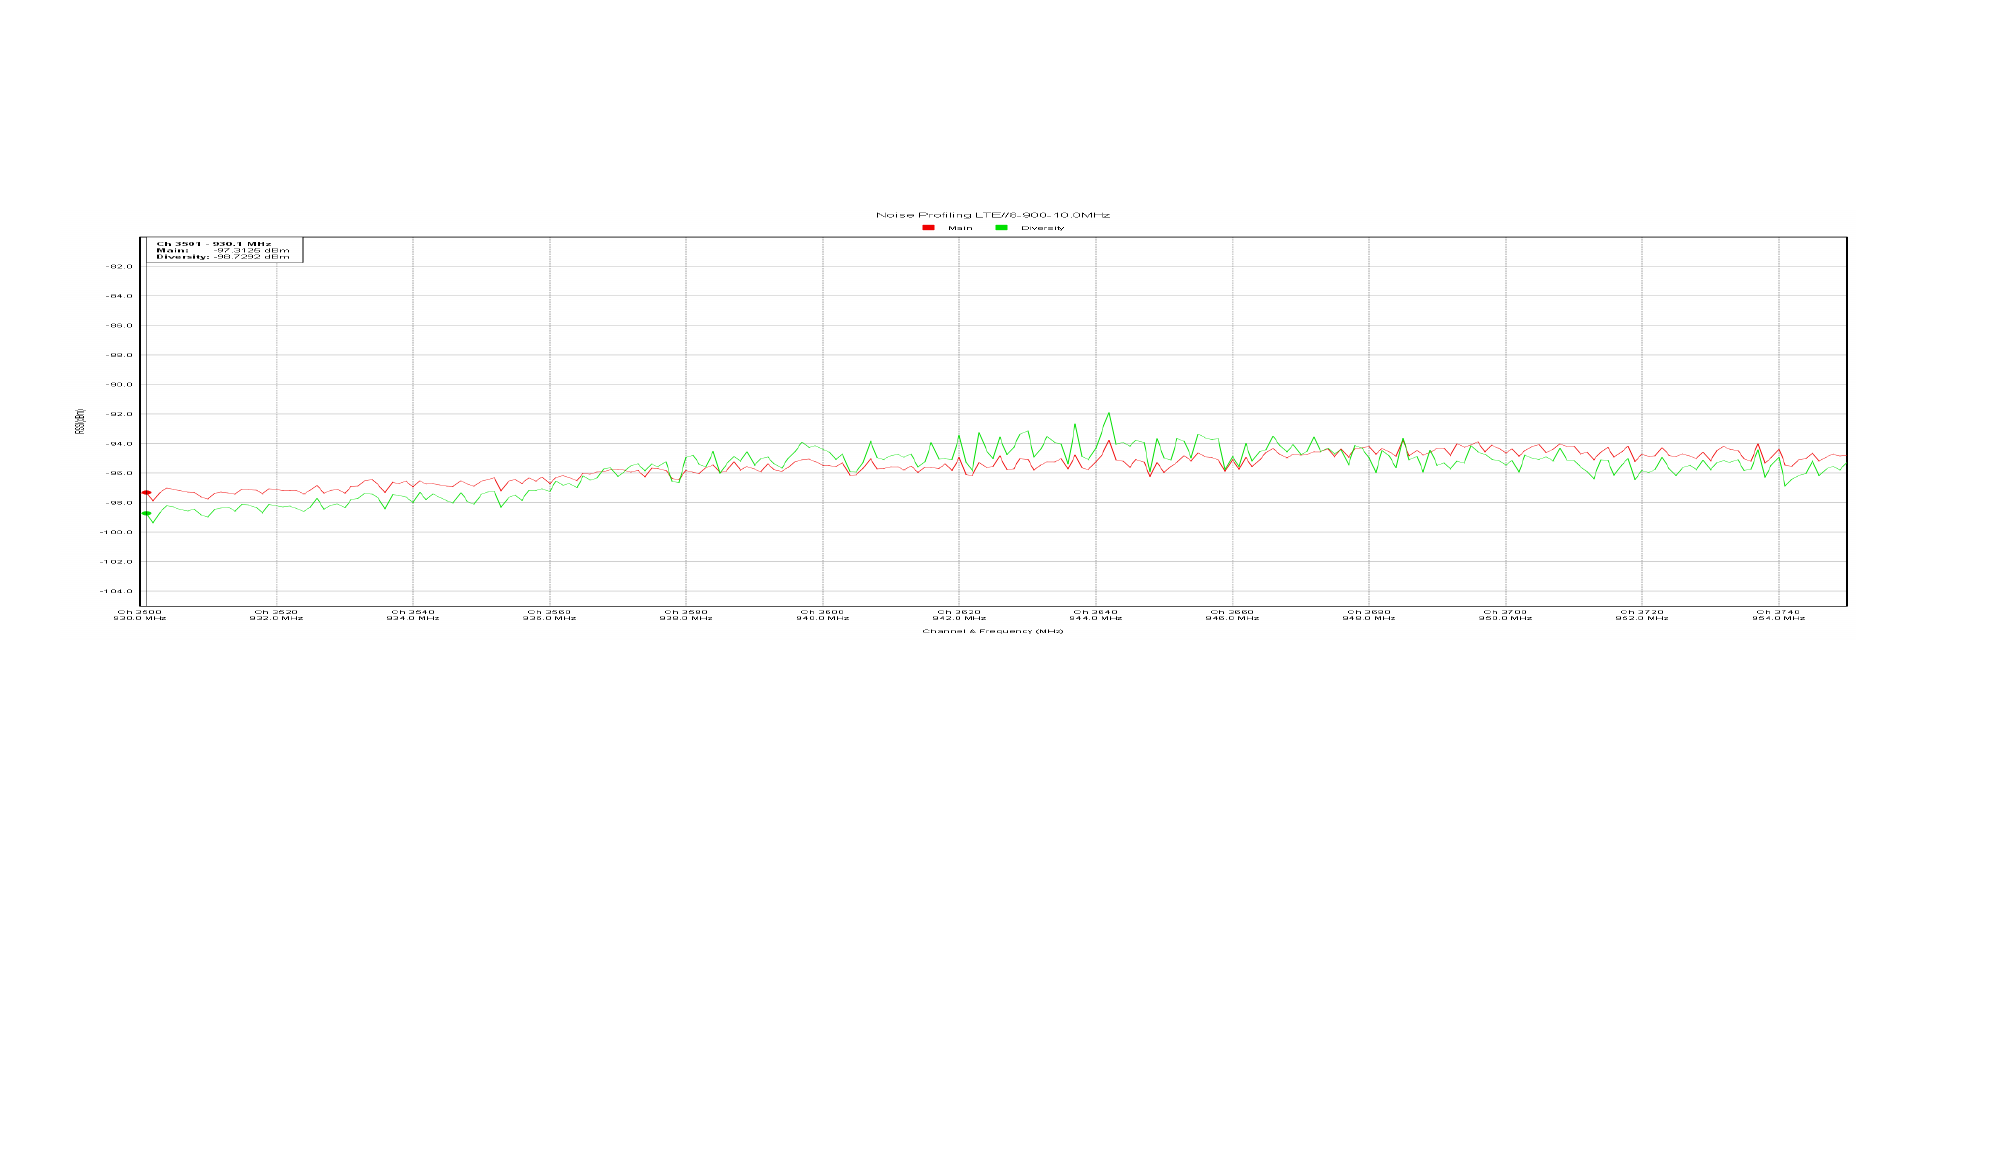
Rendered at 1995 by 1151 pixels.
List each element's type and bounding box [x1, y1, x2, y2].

picture [59, 209, 1857, 640]
